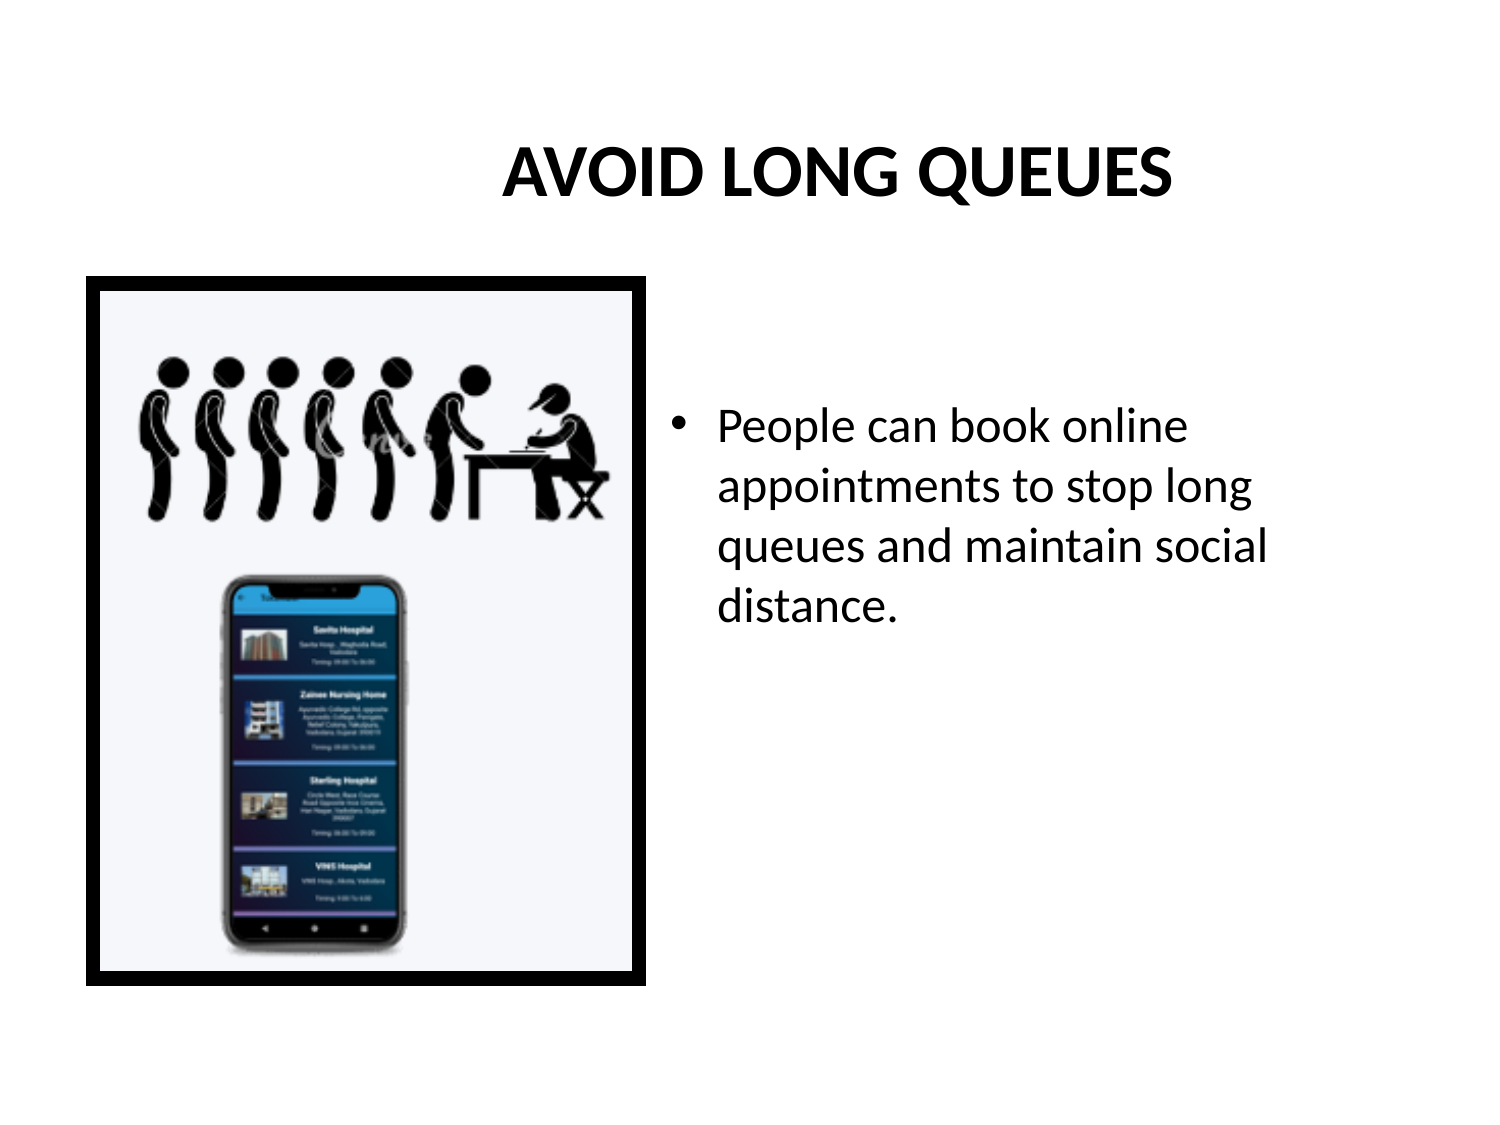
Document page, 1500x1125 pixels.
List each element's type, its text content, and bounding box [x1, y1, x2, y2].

picture [100, 290, 633, 972]
text_box People can book online appointments to stop long queues and maintain social distance. [655, 385, 1287, 640]
title AVOID LONG QUEUES [478, 90, 1199, 244]
